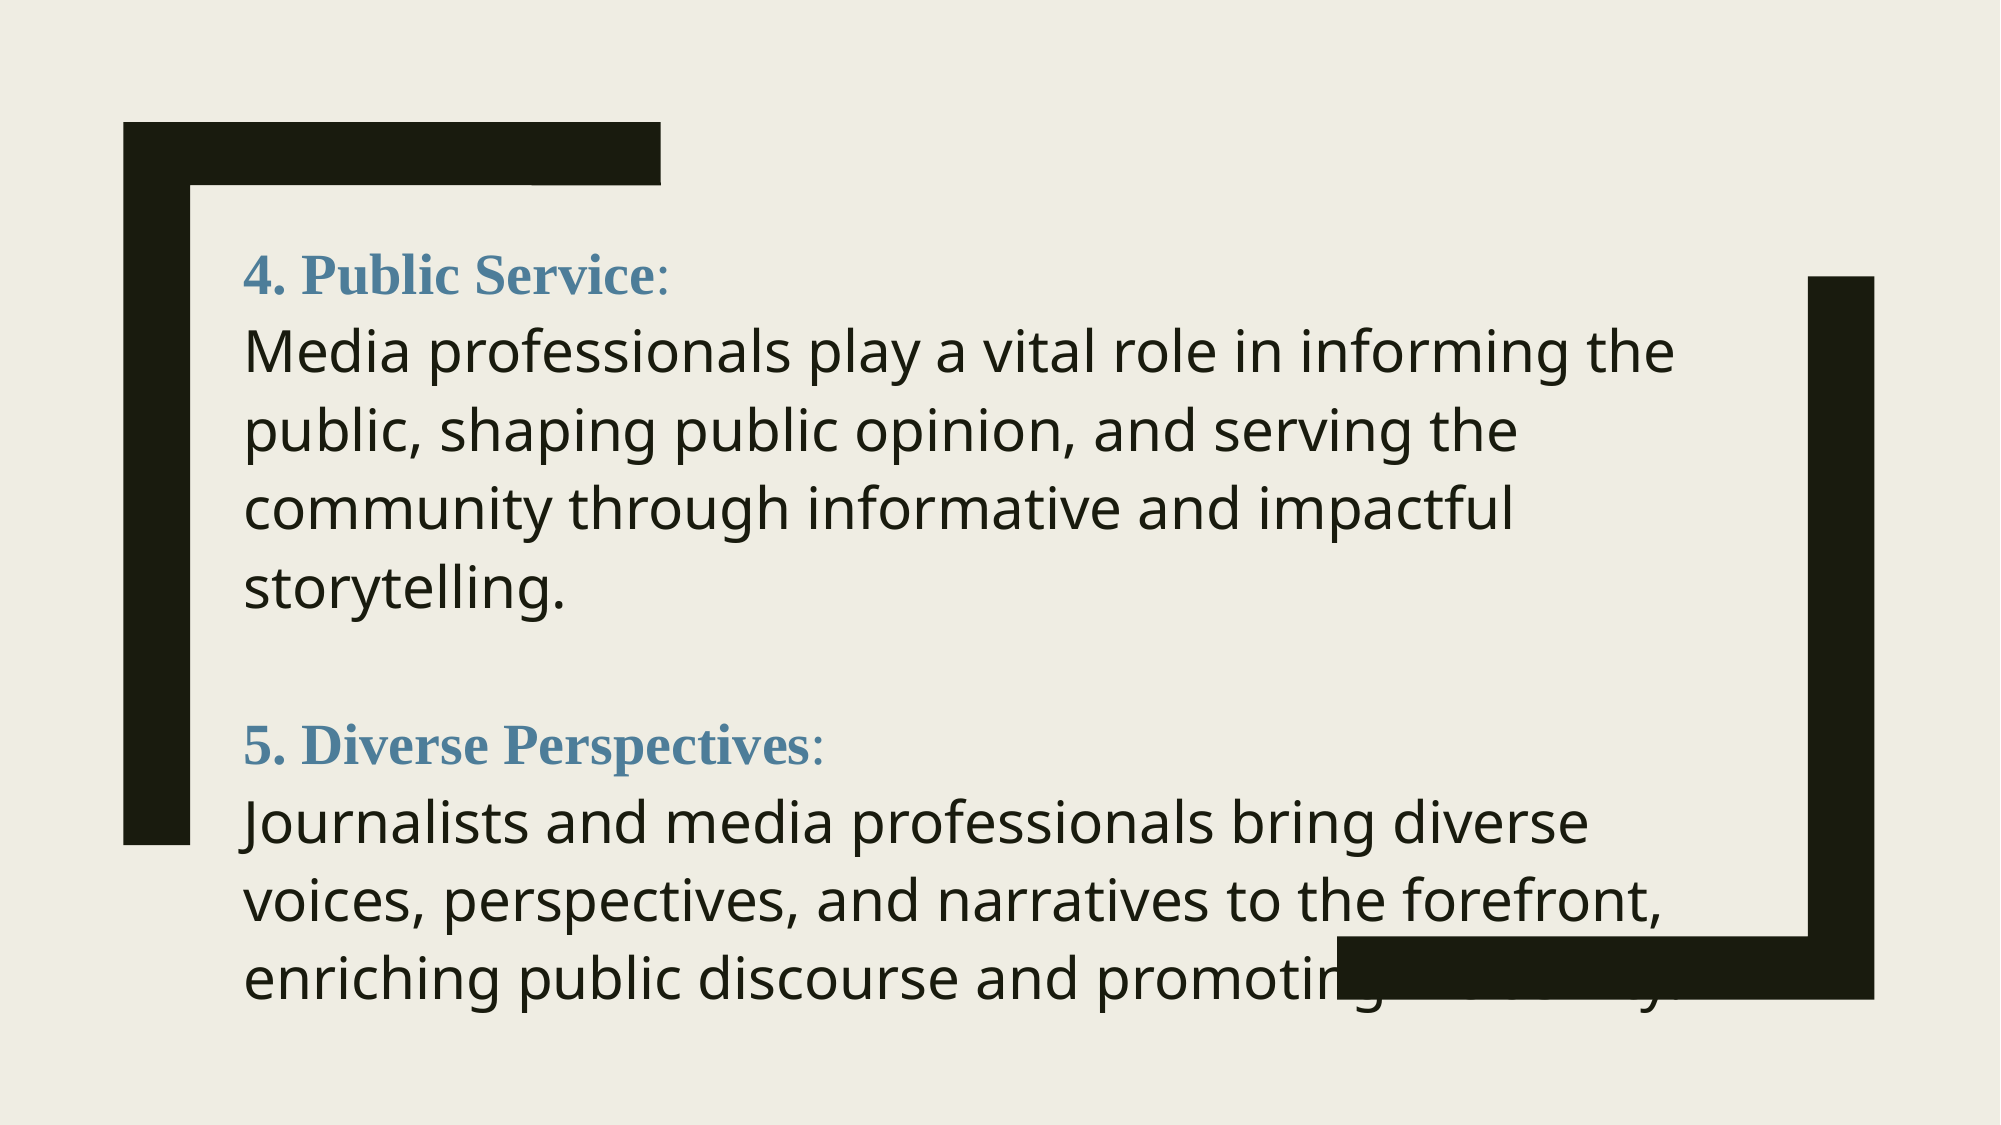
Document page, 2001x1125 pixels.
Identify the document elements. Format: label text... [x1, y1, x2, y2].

subtitle 4. Public Service: Media professionals play a vital role in informing the public, shaping public opinion, and serving the community through informative and impactful storytelling. 5. Diverse Perspectives: Journalists and media professionals bring diverse voices, perspectives, and narratives to the forefront, enriching public discourse and promoting inclusivity. [228, 220, 1770, 903]
